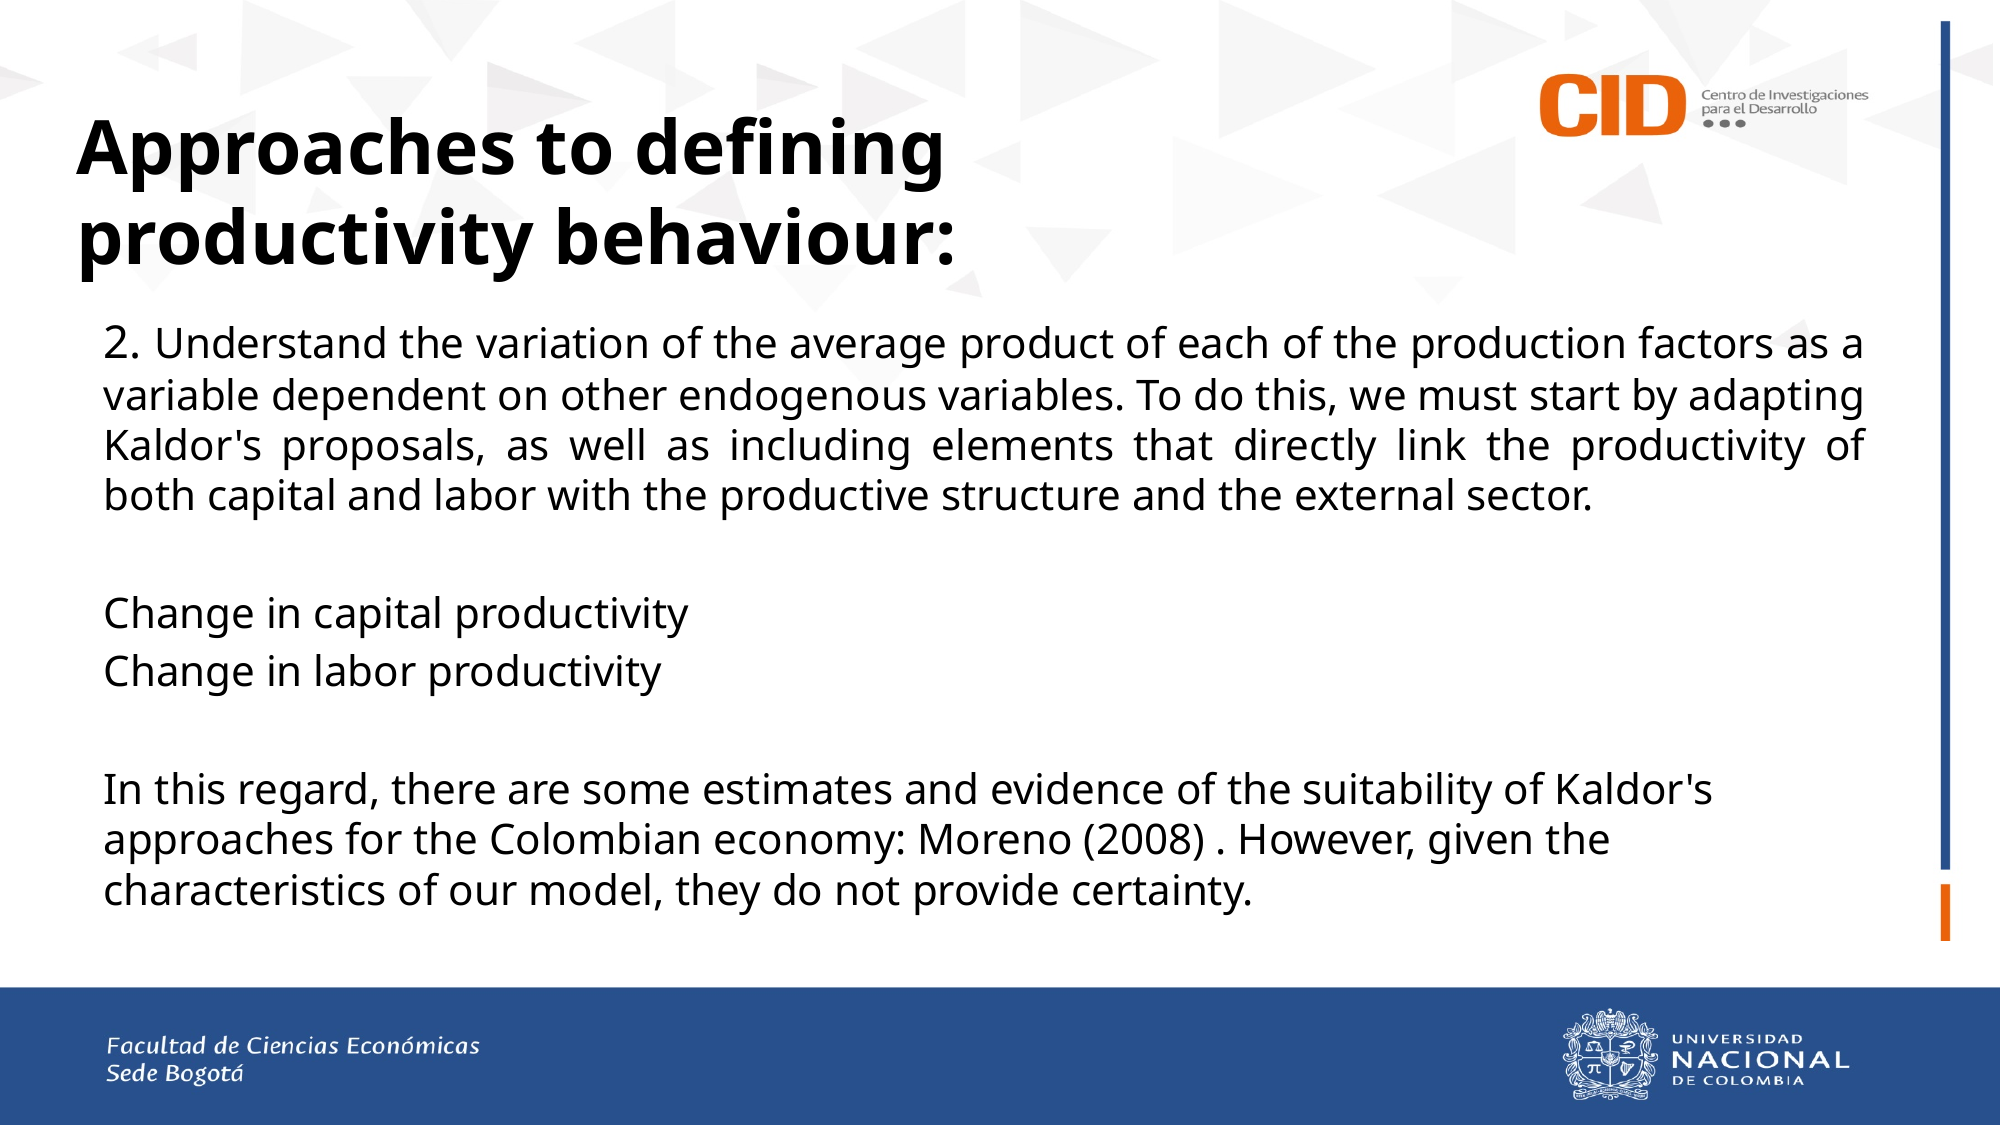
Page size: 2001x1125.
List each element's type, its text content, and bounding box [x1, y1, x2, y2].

title Approaches to defining productivity behaviour: [61, 78, 1272, 302]
picture [0, 985, 2000, 1125]
picture [0, 0, 1993, 941]
